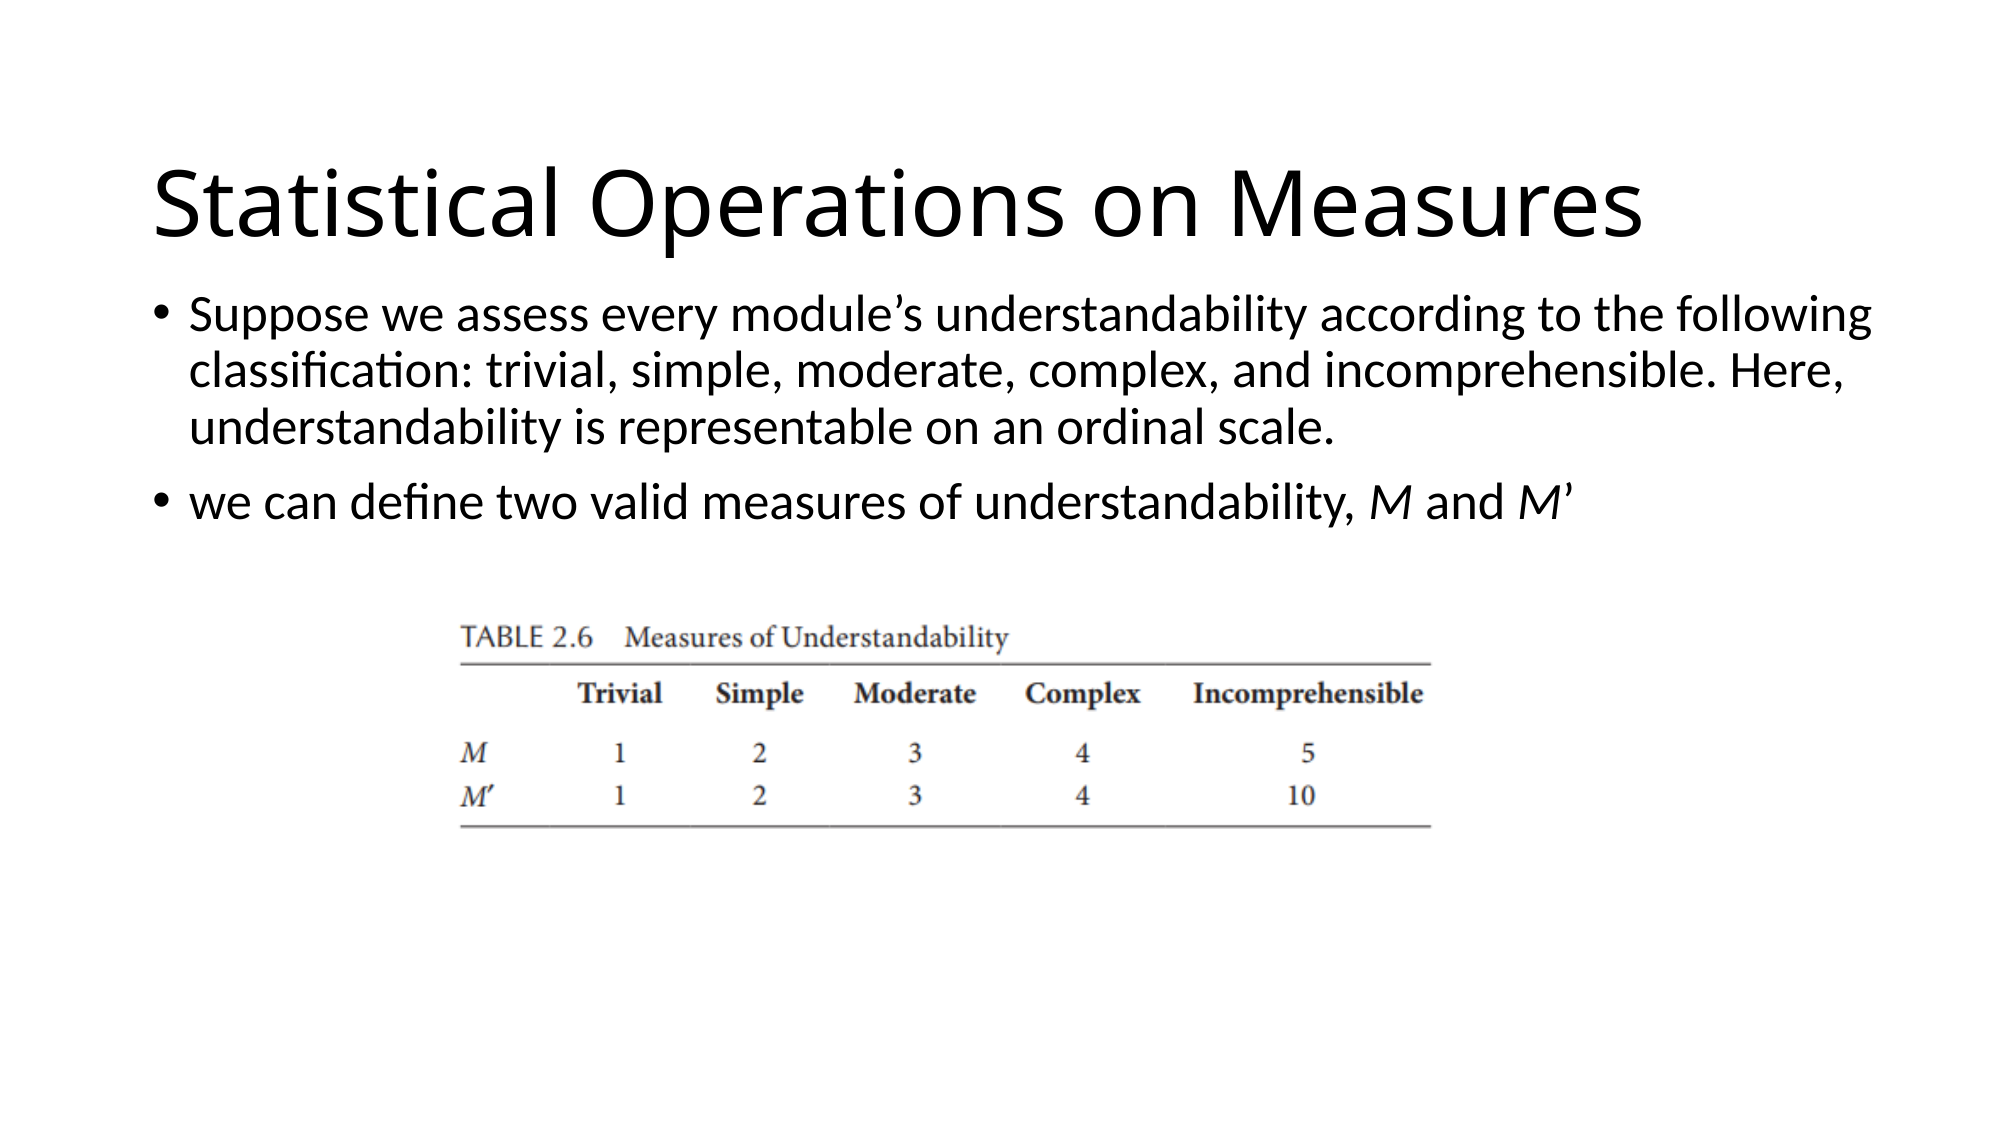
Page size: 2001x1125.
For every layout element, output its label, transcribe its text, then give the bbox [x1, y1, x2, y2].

picture [444, 603, 1455, 873]
list Suppose we assess every module’s understandability according to the following classification: trivial, simple, moderate, complex, and incomprehensible. Here, understandability is representable on an ordinal scale. we can define two valid measures of understandability, M and M’ [137, 278, 1897, 592]
title Statistical Operations on Measures [137, 136, 1863, 278]
